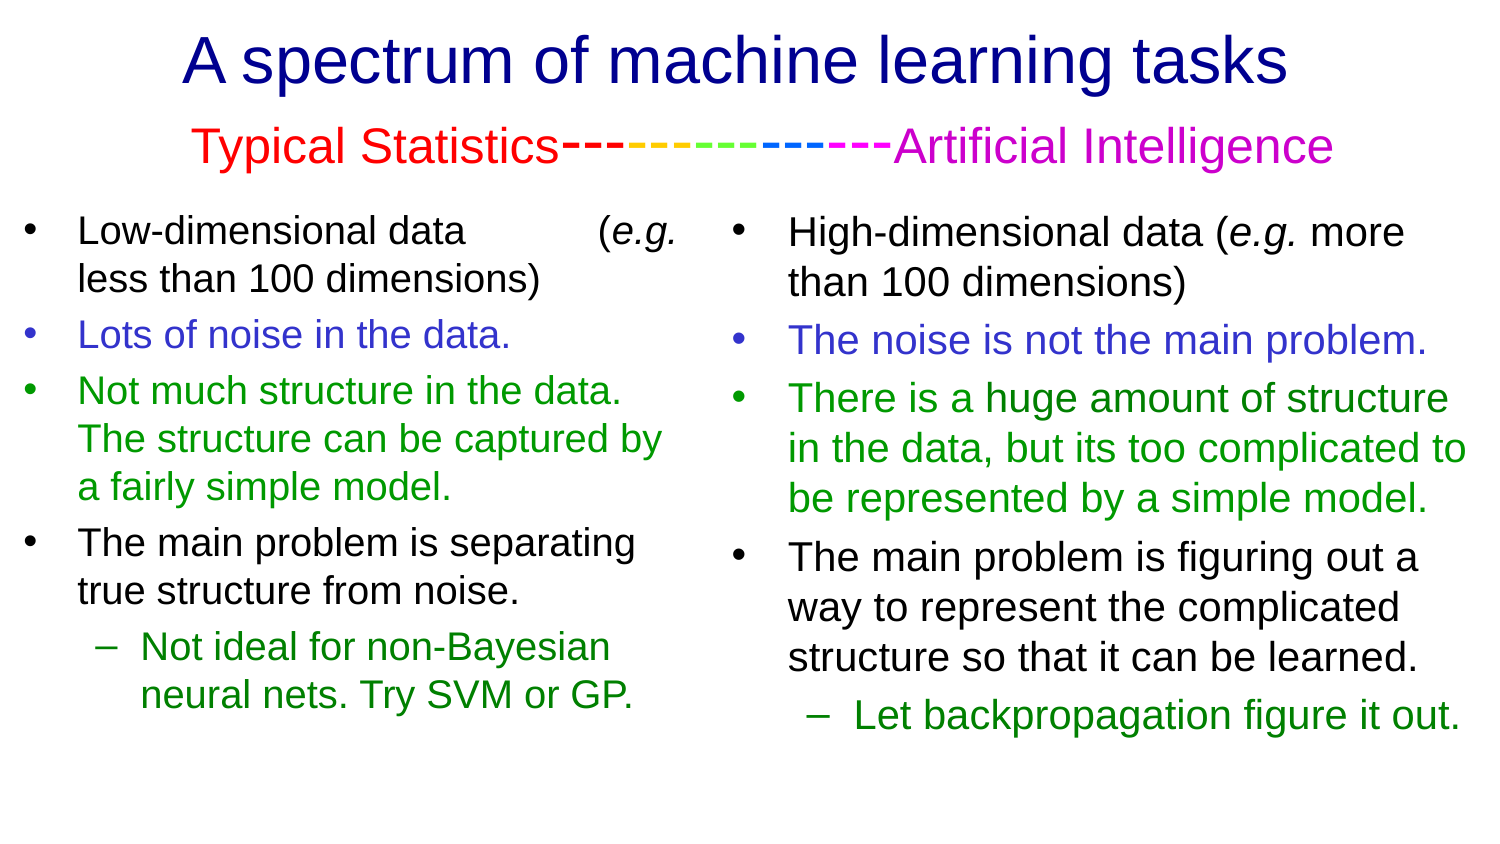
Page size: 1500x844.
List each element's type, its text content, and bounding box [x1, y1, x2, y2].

title A spectrum of machine learning tasks [61, 0, 1412, 141]
list High-dimensional data (e.g. more than 100 dimensions) The noise is not the main problem. There is a huge amount of structure in the data, but its too complicated to be represented by a simple model. The main problem is figuring out a way to represent the complicated structure so that it can be learned. Let backpropagation figure it out. [716, 196, 1491, 812]
text_box Typical Statistics---------------Artificial Intelligence [175, 89, 1500, 184]
list Low-dimensional data (e.g. less than 100 dimensions) Lots of noise in the data. Not much structure in the data. The structure can be captured by a fairly simple model. The main problem is separating true structure from noise. Not ideal for non-Bayesian neural nets. Try SVM or GP. [8, 196, 702, 728]
